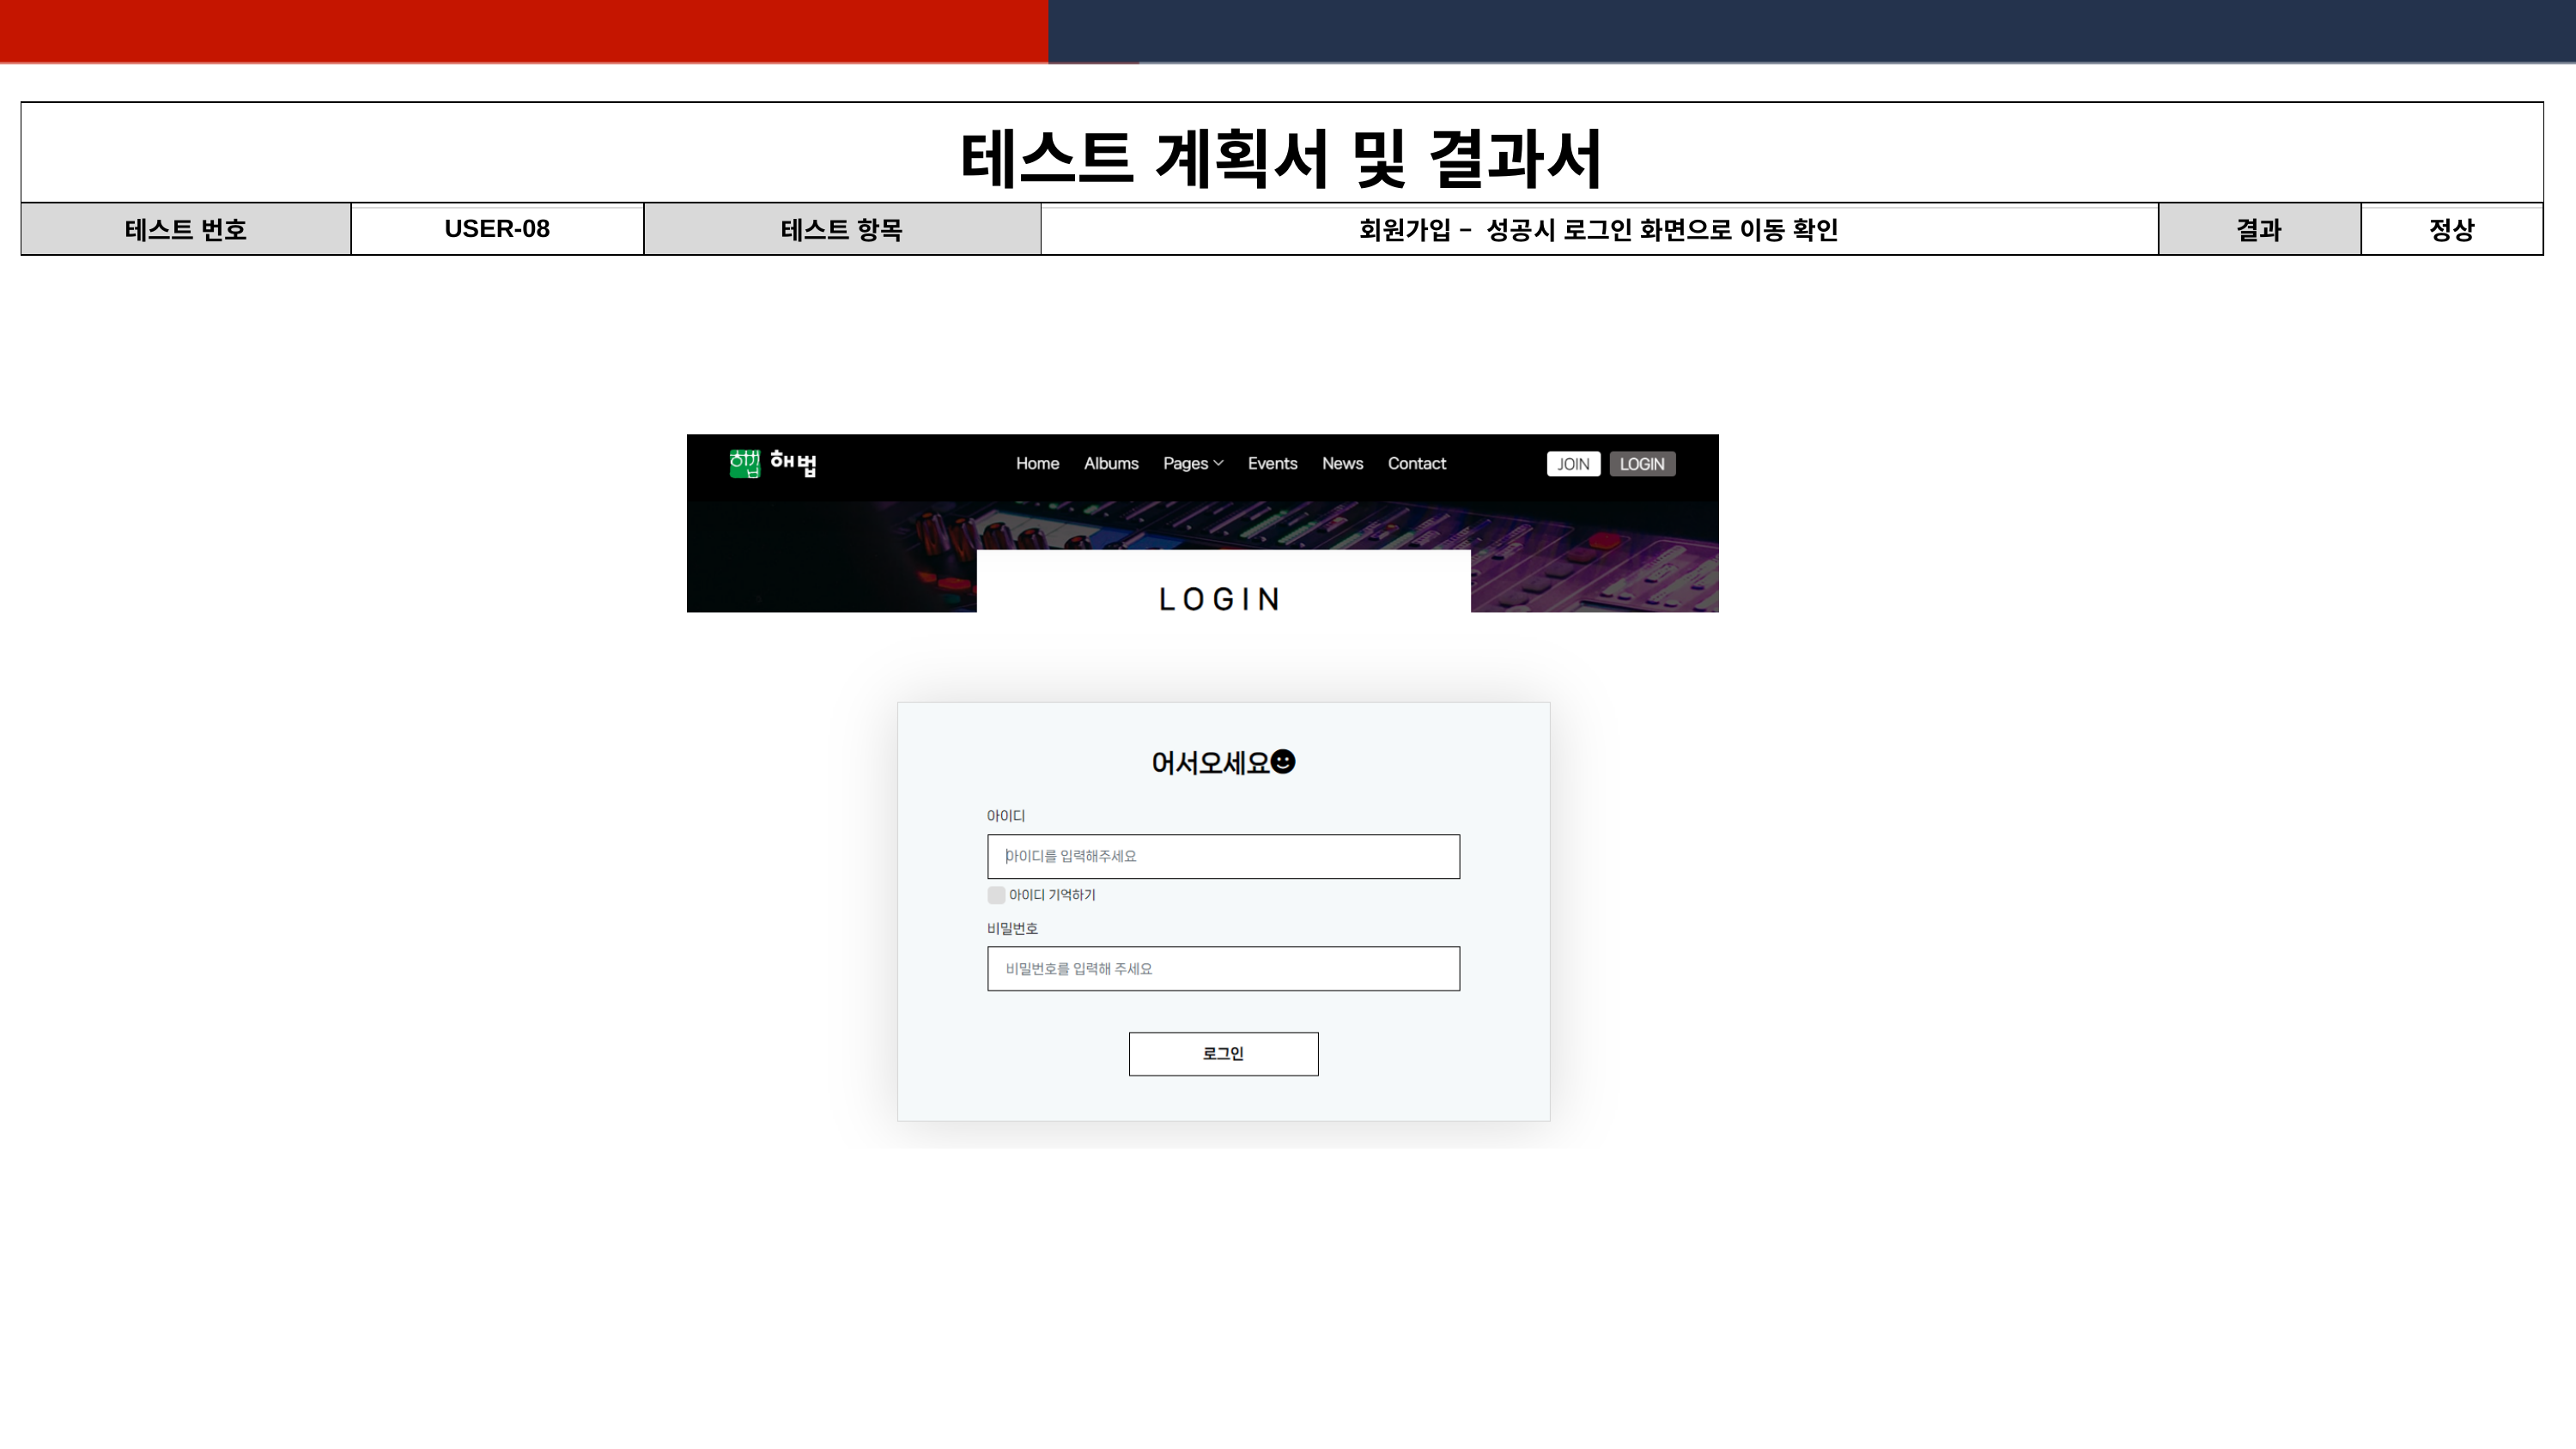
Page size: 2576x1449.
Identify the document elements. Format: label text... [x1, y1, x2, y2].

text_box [0, 0, 2576, 65]
table_header 테스트 번호 [21, 203, 350, 254]
table_header 테스트 항목 [645, 203, 1041, 254]
table_header USER-08 [352, 203, 643, 254]
table_header 회원가입 – 성공시 로그인 화면으로 이동 확인 [1042, 203, 2158, 254]
table_header 테스트 계획서 및 결과서 [21, 103, 2543, 202]
picture [686, 434, 1719, 1149]
table_header 정상 [2362, 203, 2543, 254]
table_header 결과 [2160, 203, 2360, 254]
